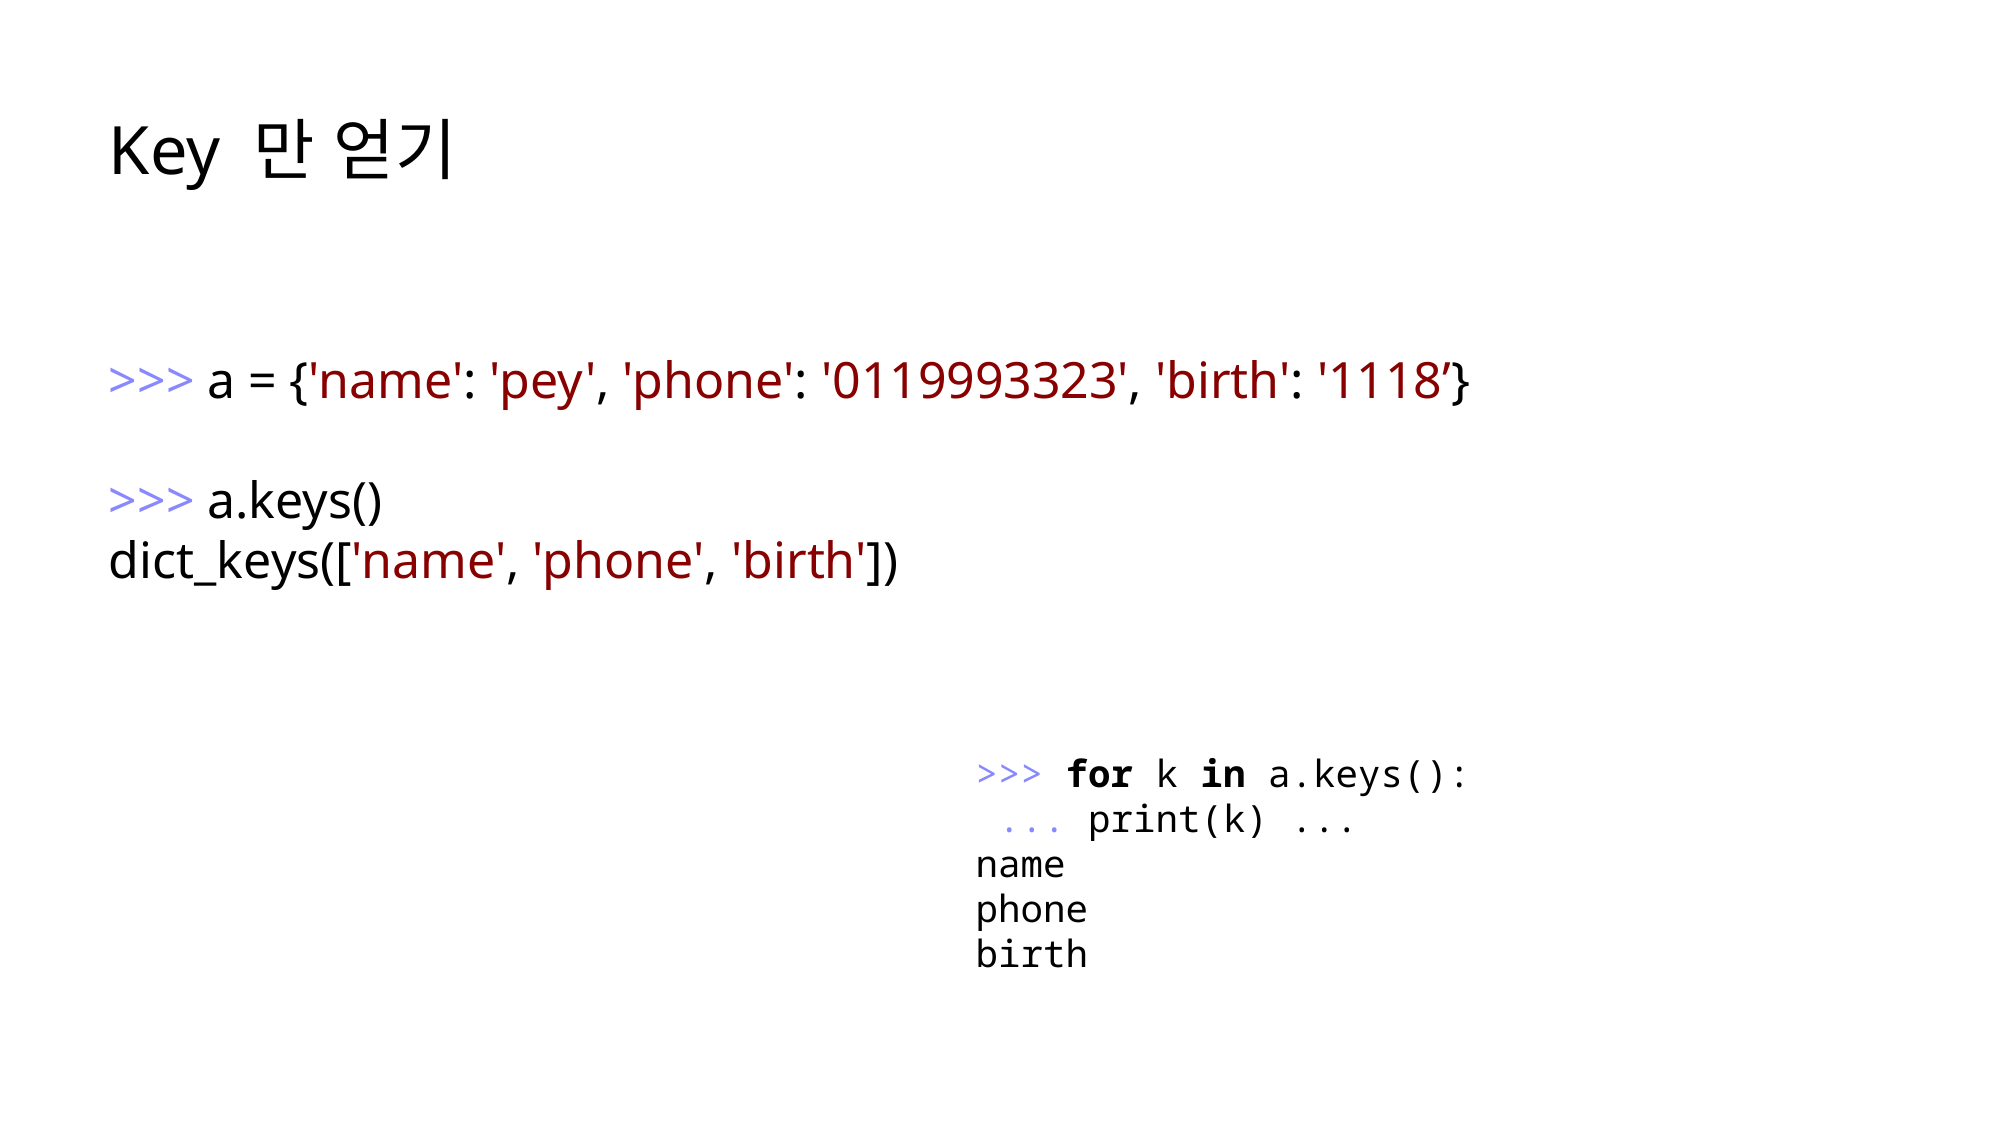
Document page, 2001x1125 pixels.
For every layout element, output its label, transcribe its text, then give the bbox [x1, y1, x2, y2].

text_box >>> a = {'name': 'pey', 'phone': '0119993323', 'birth': '1118’} >>> a.keys() dict_keys(['name', 'phone', 'birth']) [94, 341, 1659, 596]
text_box Key 만 얻기 [94, 100, 1258, 196]
text_box >>> for k in a.keys(): ... print(k) ... name phone birth [960, 742, 1961, 983]
